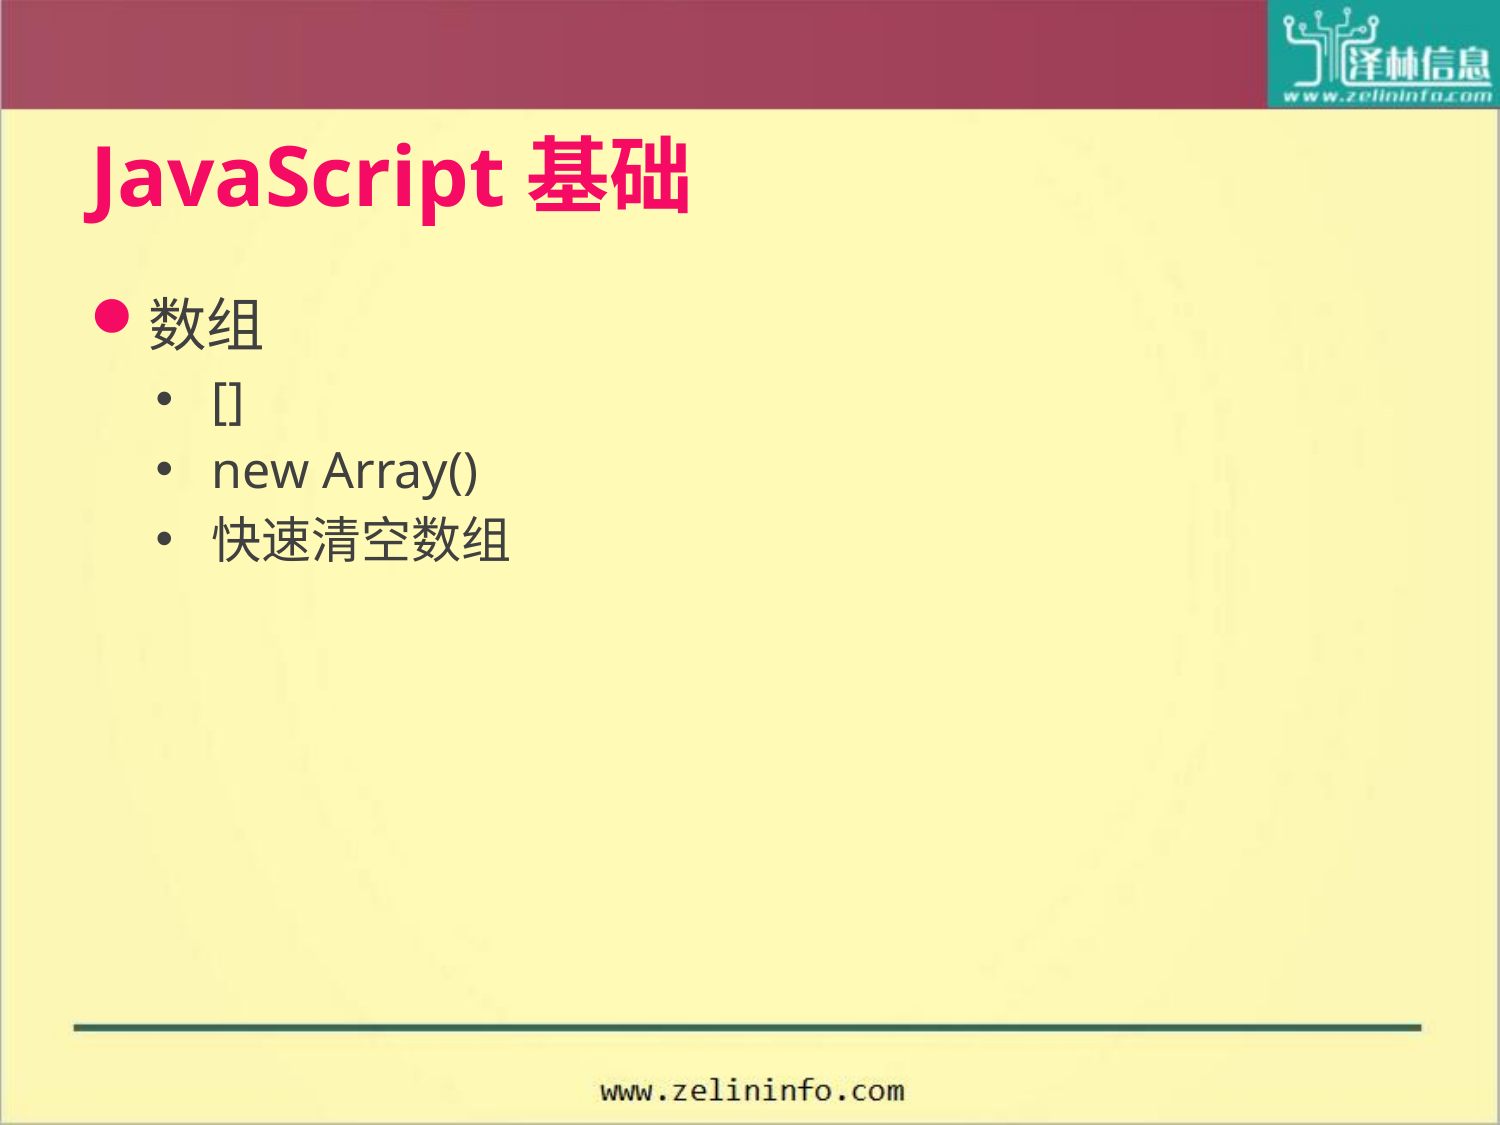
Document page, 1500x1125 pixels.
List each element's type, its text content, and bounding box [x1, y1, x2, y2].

list 数组 [] new Array() 快速清空数组 [74, 280, 1426, 1024]
picture [0, 0, 1500, 1125]
title JavaScript基础 [74, 79, 1426, 268]
